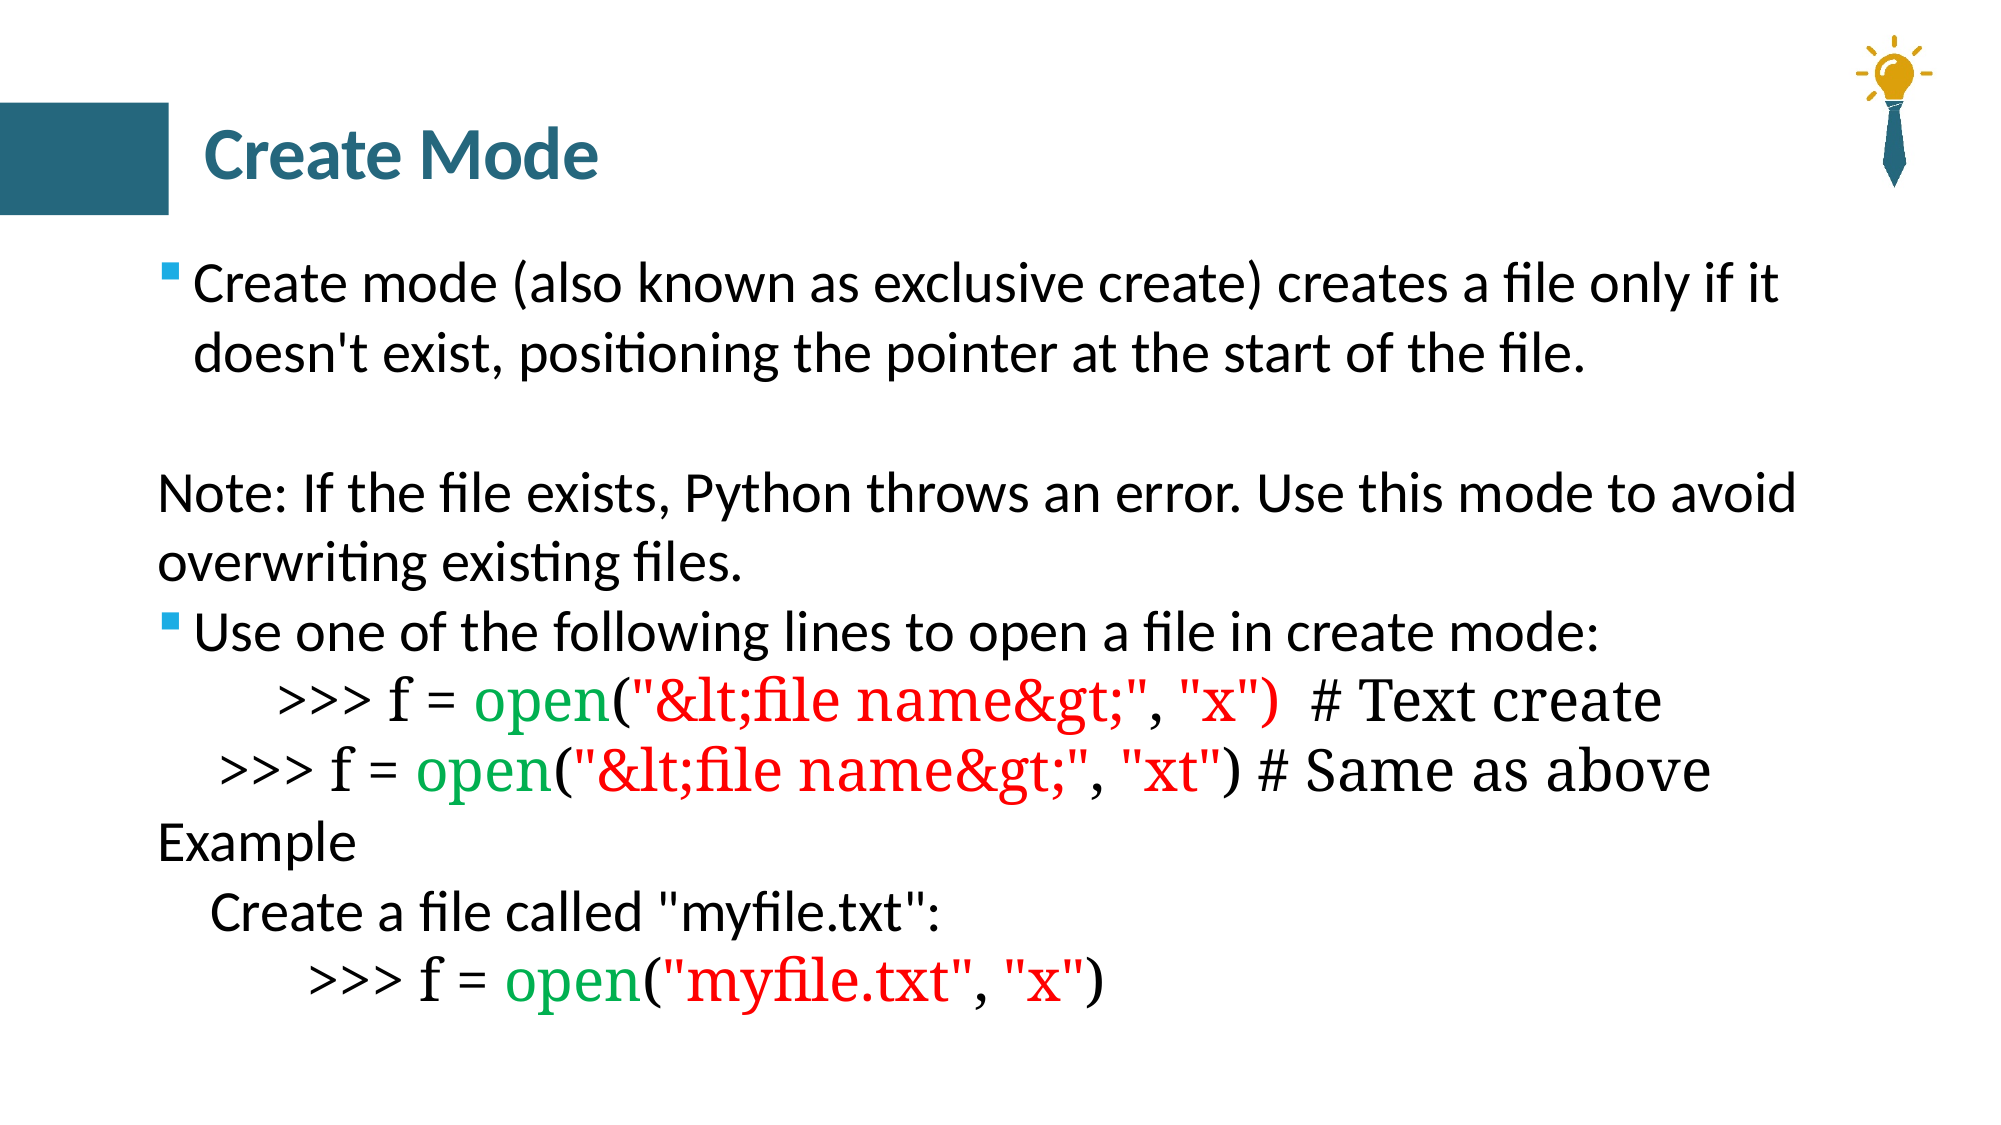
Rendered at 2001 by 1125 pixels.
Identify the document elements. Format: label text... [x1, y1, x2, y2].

list Create mode (also known as exclusive create) creates a file only if it doesn't exist, positioning the pointer at the start of the file. Note: If the file exists, Python throws an error. Use this mode to avoid overwriting existing files. Use one of the following lines to open a file in create mode: >>> f = open("&lt;file name&gt;", "x") # Text create >>> f = open("&lt;file name&gt;", "xt") # Same as above Example Create a file called "myfile.txt": >>> f = open("myfile.txt", "x") [142, 236, 1898, 1022]
title Create Mode [189, 107, 1731, 219]
picture [1816, 13, 1972, 209]
